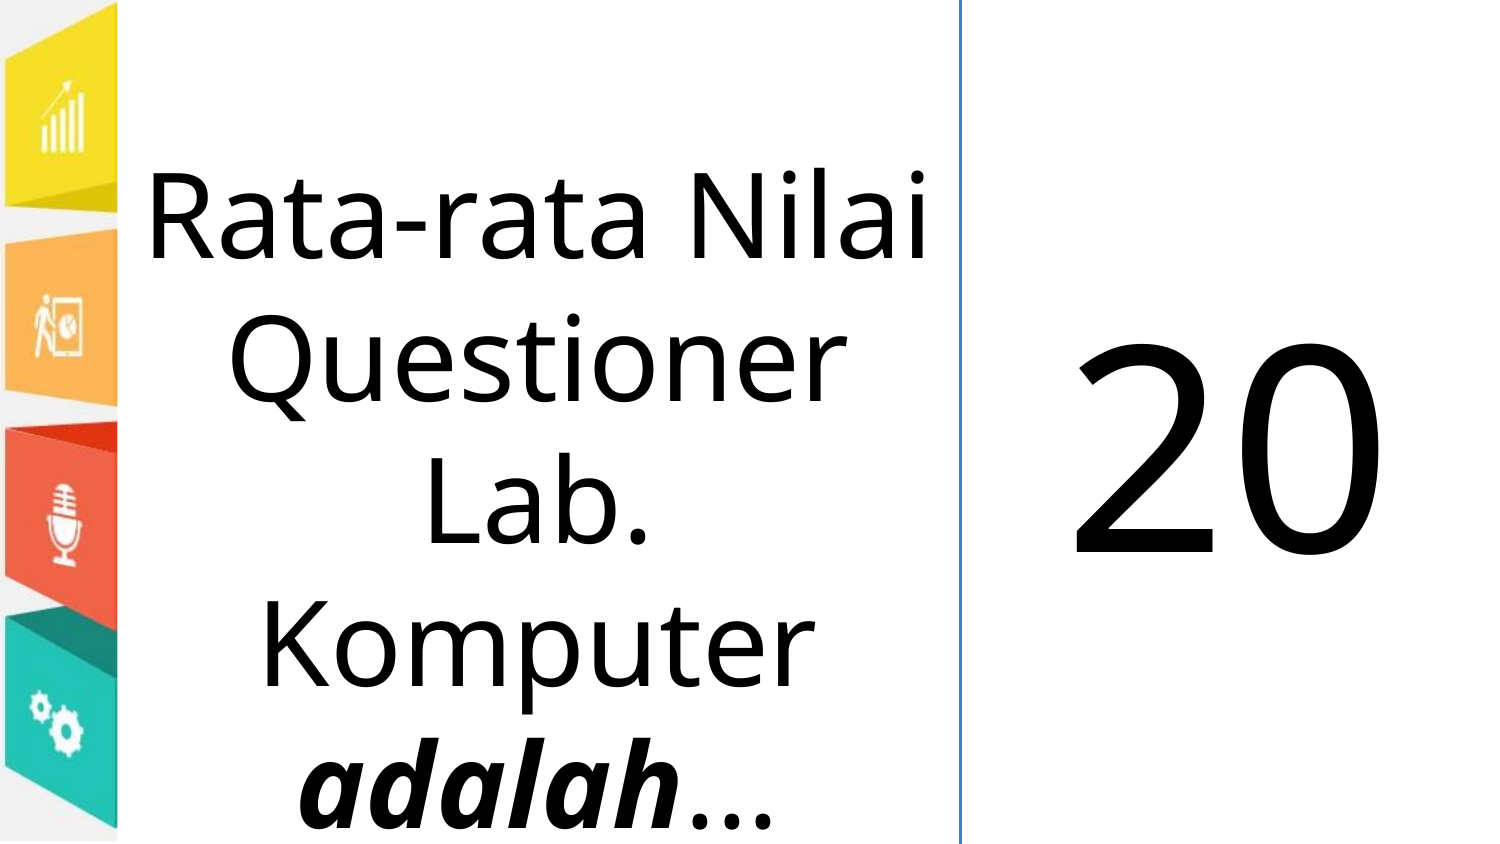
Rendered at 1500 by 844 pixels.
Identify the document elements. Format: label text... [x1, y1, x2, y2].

picture [0, 0, 132, 844]
text_box Rata-rata Nilai Questioner Lab. Komputer adalah... [135, 132, 959, 844]
text_box 20 [1049, 257, 1408, 618]
